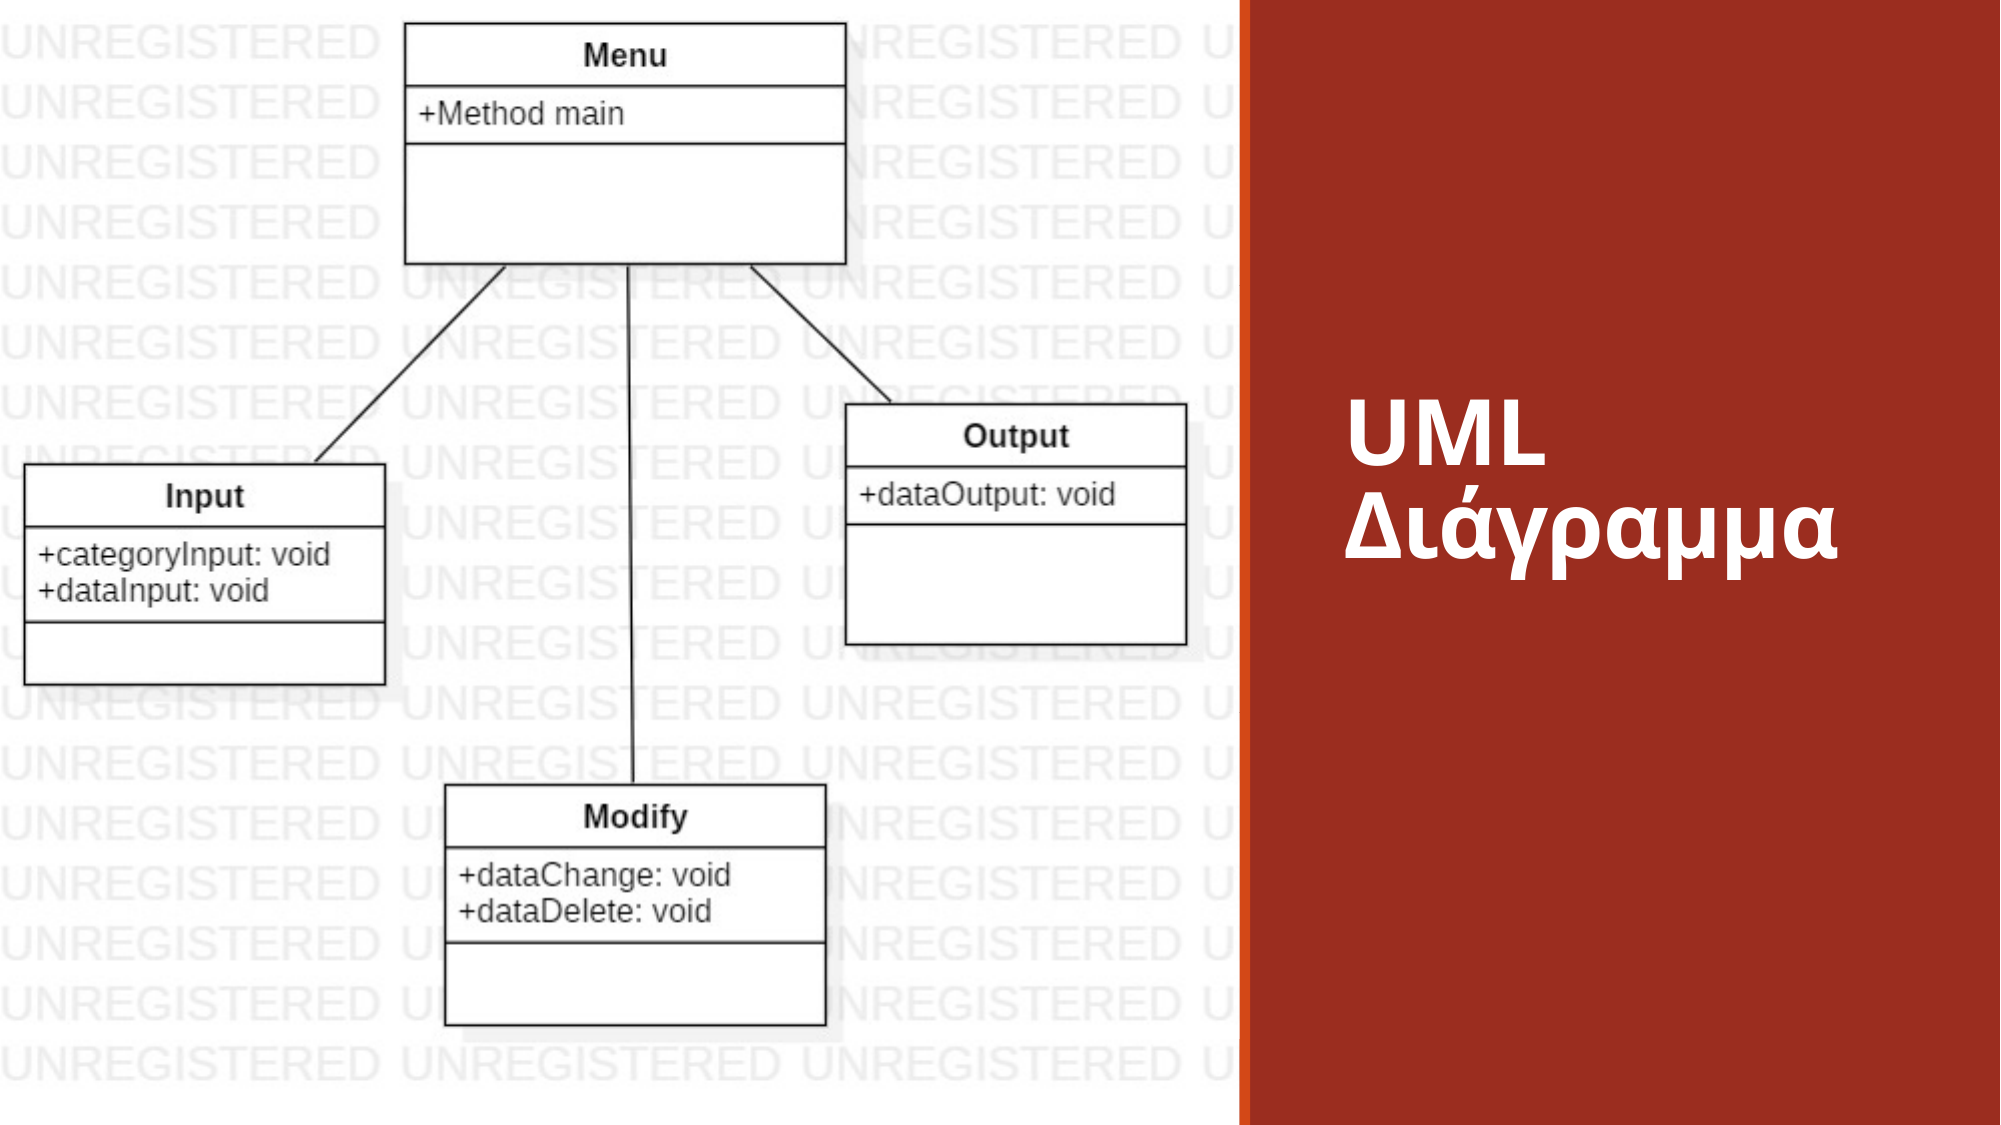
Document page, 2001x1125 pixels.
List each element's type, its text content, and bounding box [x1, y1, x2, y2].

text_box [1251, 0, 2000, 1125]
text_box [1245, 0, 1251, 1125]
picture [0, 0, 1241, 1125]
title UML Διάγραμμα [1328, 104, 1898, 585]
